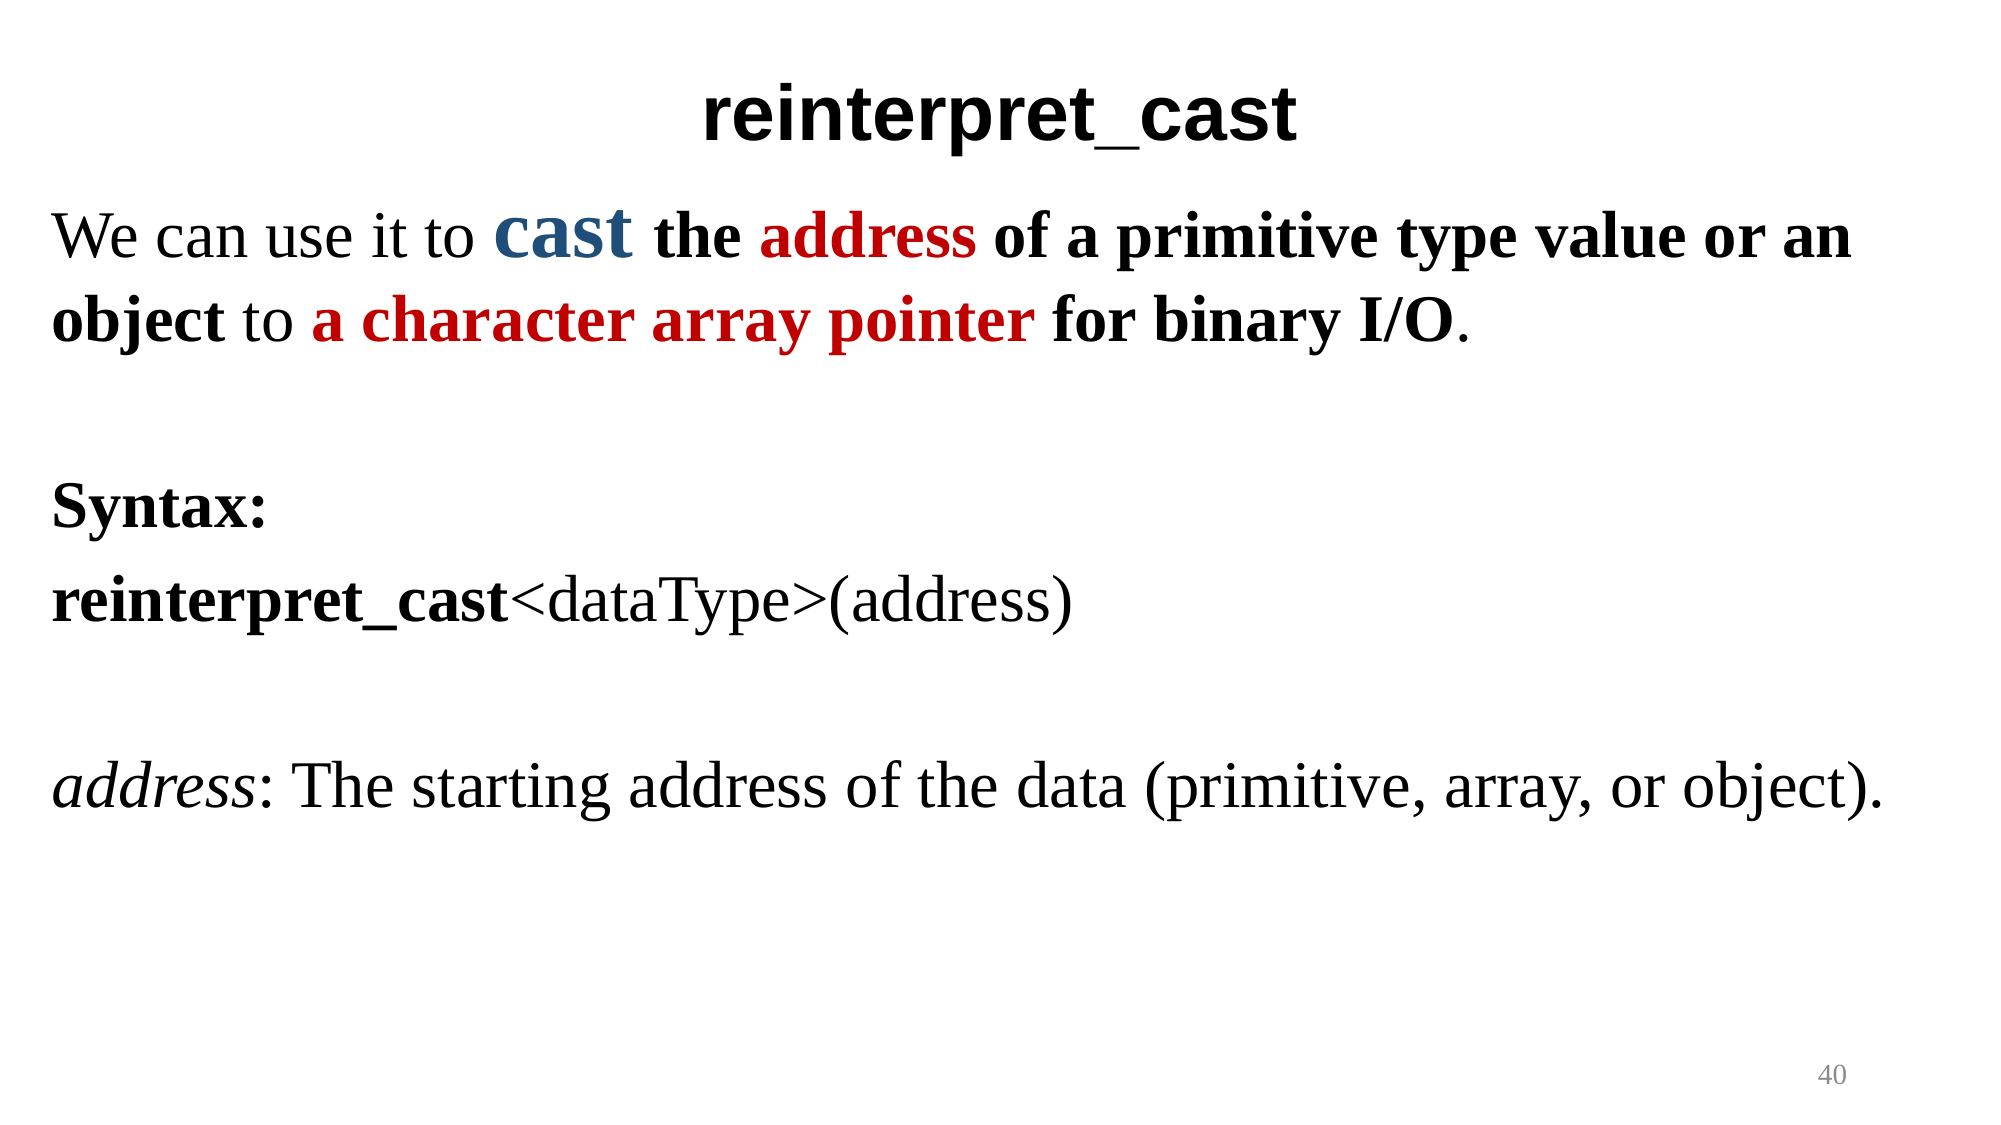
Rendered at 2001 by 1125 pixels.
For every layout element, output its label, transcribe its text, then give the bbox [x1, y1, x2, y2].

title reinterpret_cast [300, 64, 1700, 166]
slide_number 40 [1412, 1042, 1863, 1103]
text_box We can use it to cast the address of a primitive type value or an object to a character array pointer for binary I/O. Syntax: reinterpret_cast<dataType>(address) address: The starting address of the data (primitive, array, or object). [36, 166, 1964, 917]
